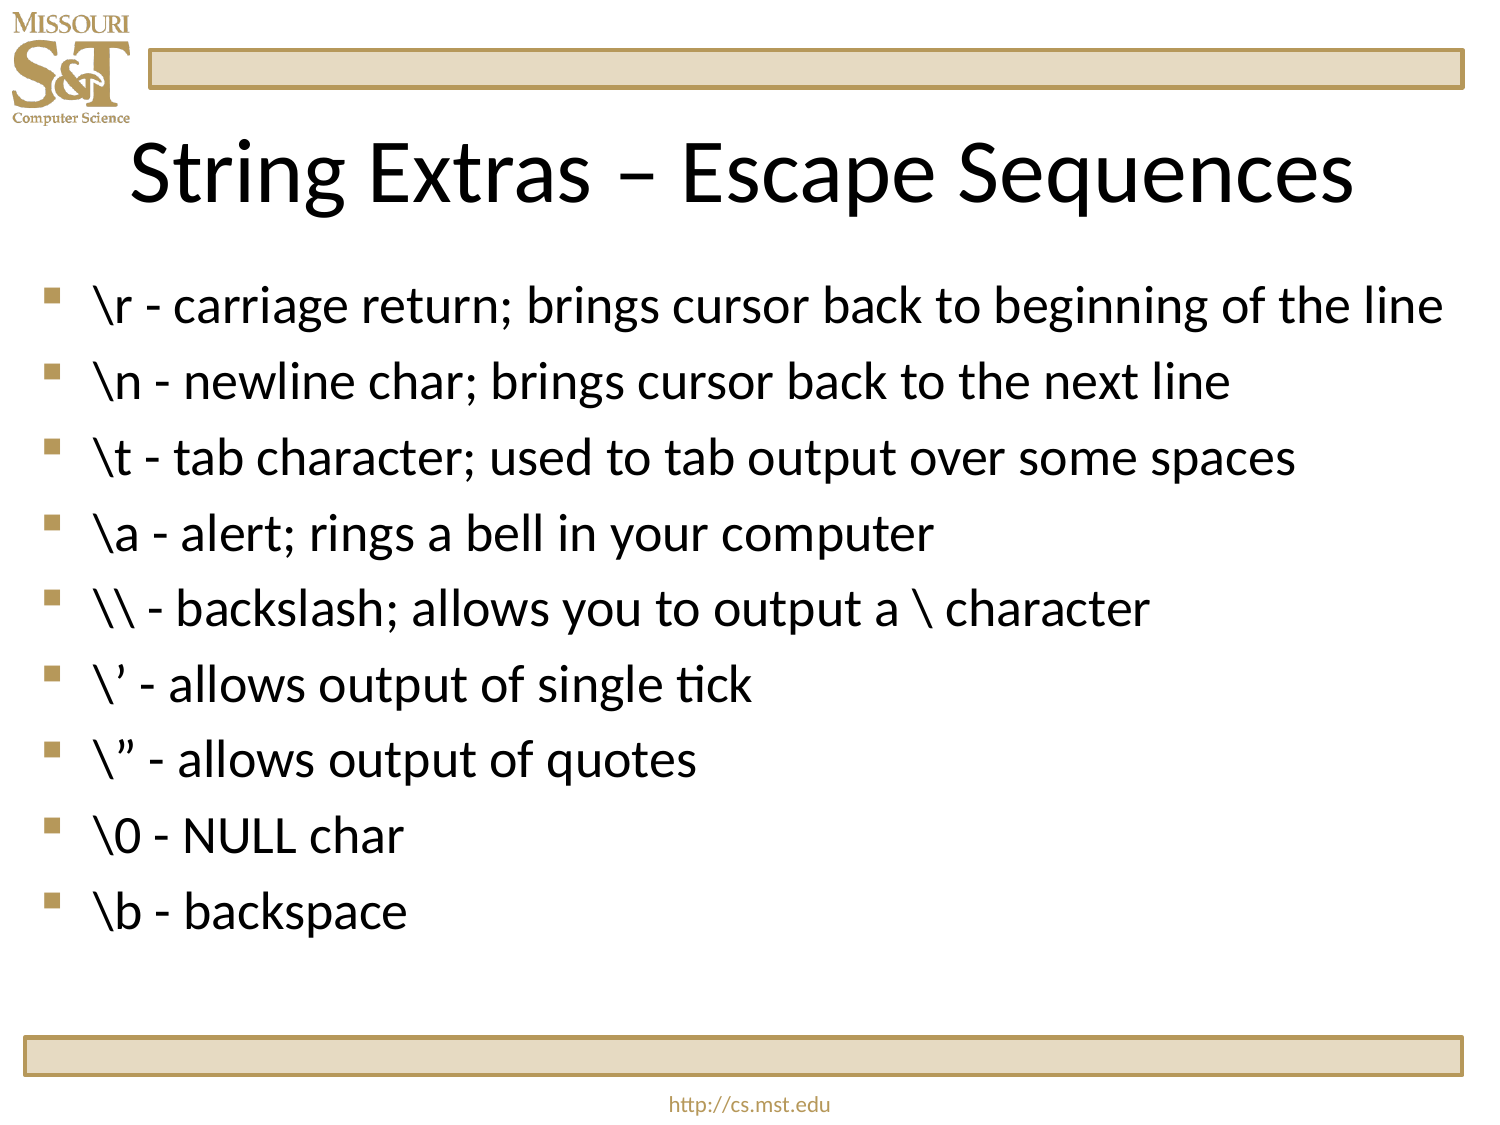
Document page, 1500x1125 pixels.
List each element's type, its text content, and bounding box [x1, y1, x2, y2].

title String Extras – Escape Sequences [24, 99, 1463, 233]
list \r - carriage return; brings cursor back to beginning of the line \n - newline char; brings cursor back to the next line \t - tab character; used to tab output over some spaces \a - alert; rings a bell in your computer \\ - backslash; allows you to output a \ character \’ - allows output of single tick \” - allows output of quotes \0 - NULL char \b - backspace [24, 262, 1463, 1005]
picture [12, 12, 130, 126]
